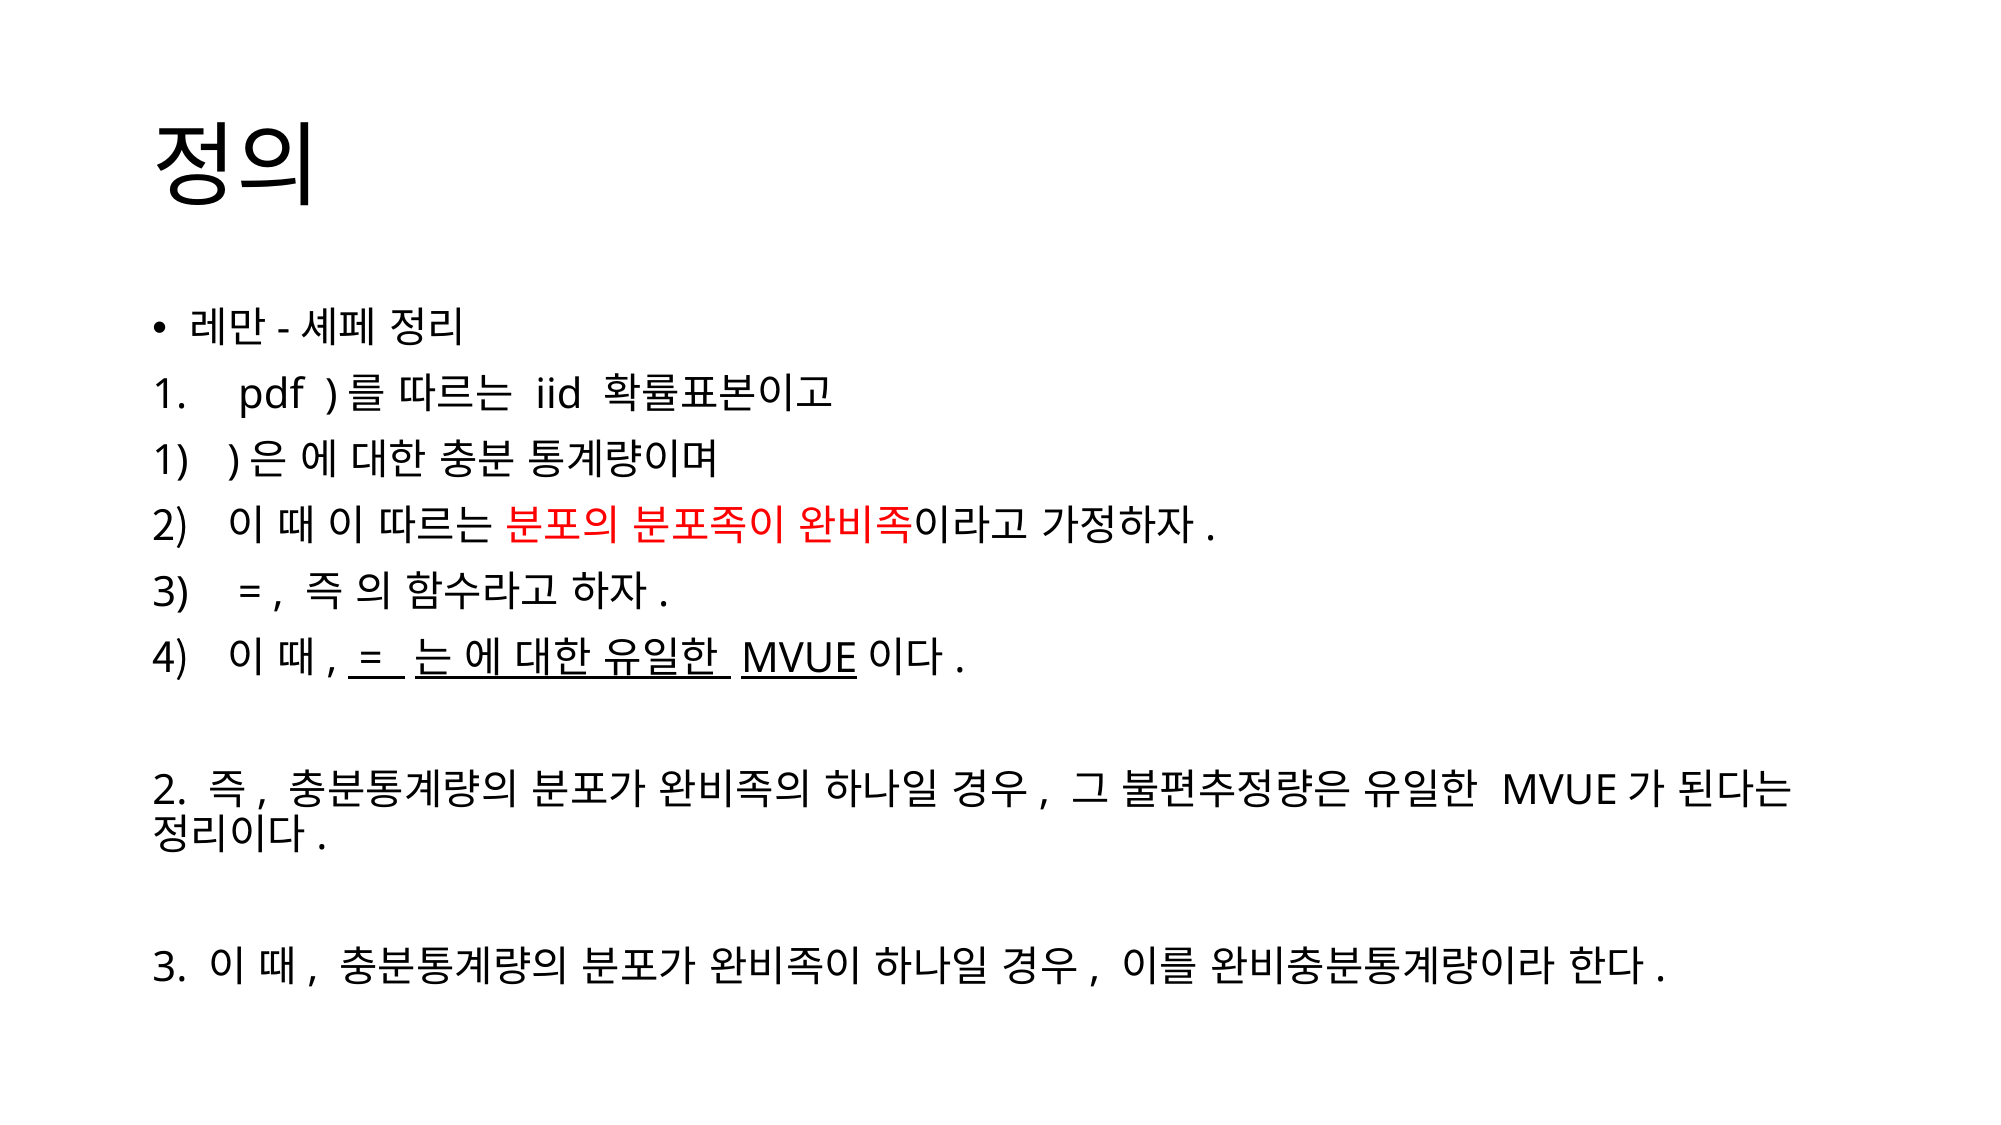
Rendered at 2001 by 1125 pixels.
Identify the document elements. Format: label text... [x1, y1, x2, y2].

title 정의 [137, 59, 1863, 278]
